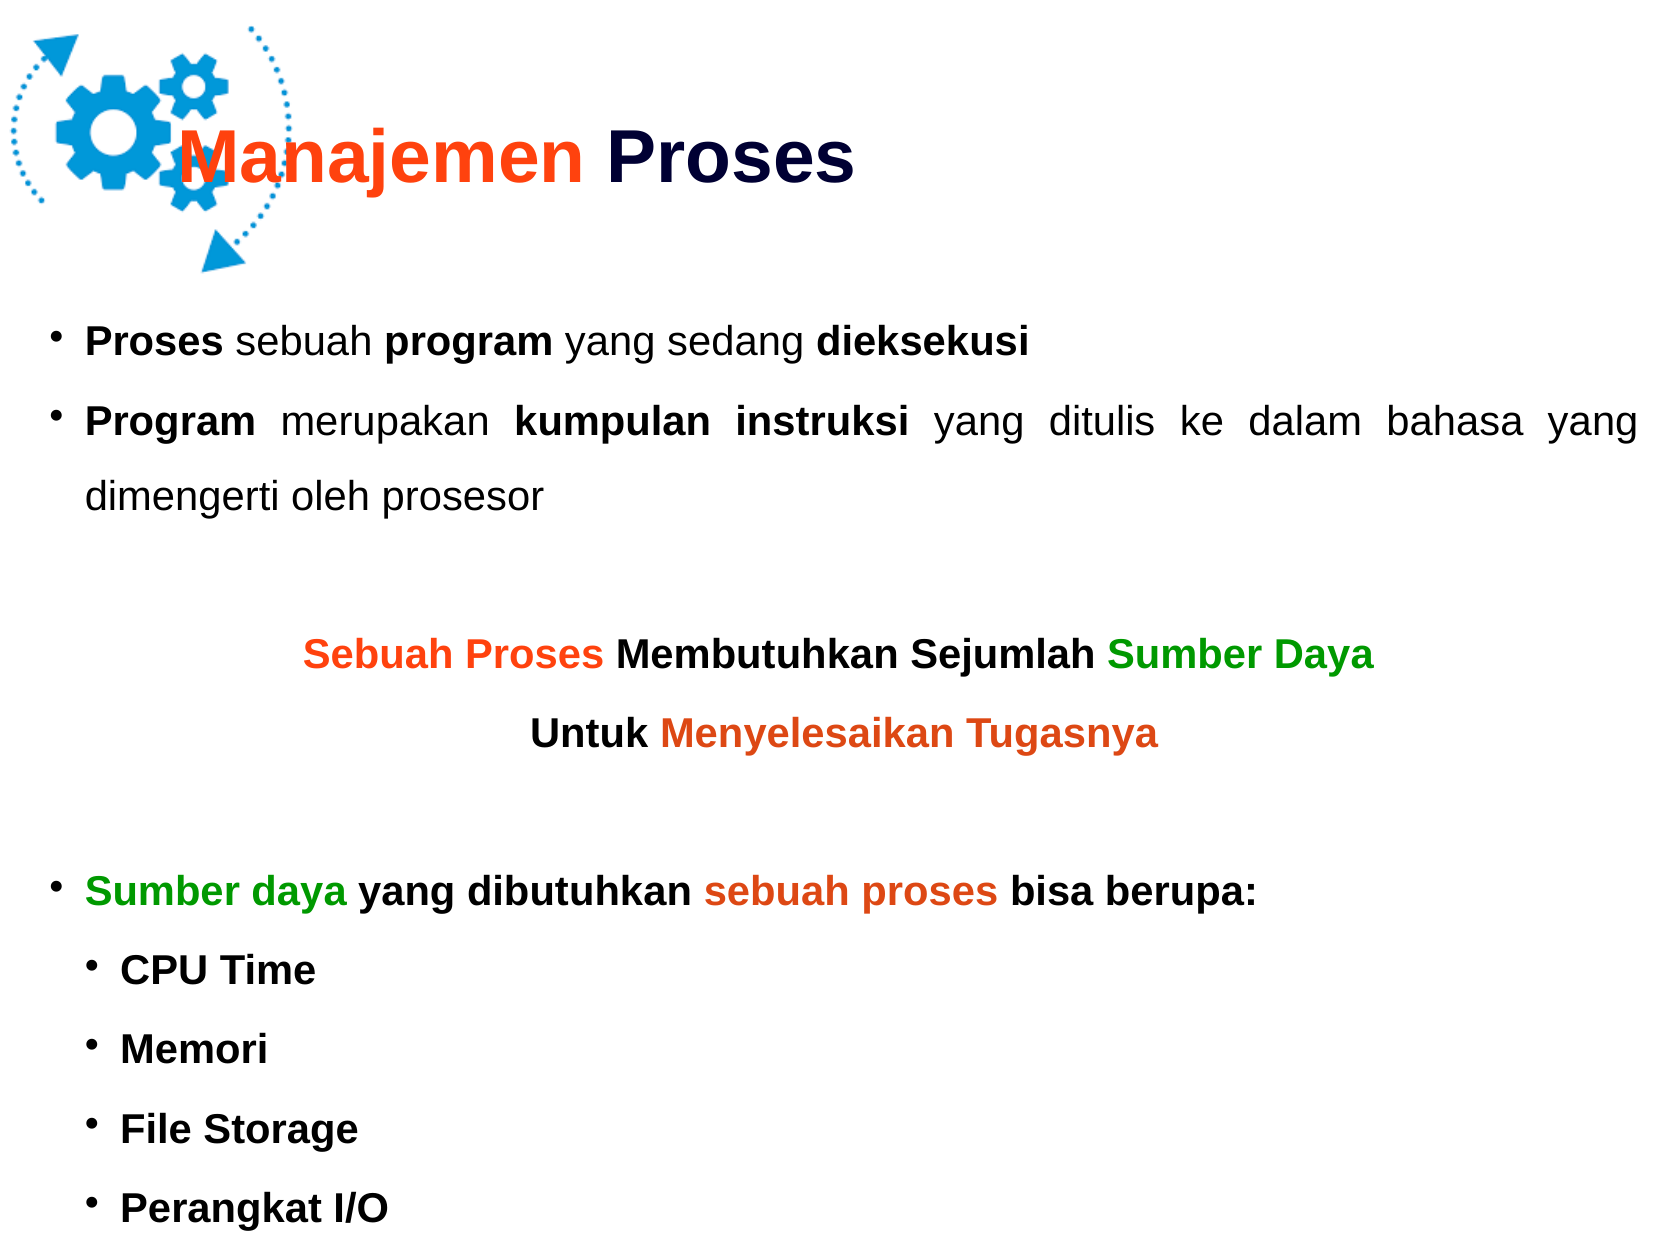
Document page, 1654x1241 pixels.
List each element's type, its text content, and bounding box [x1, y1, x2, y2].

text_box Proses sebuah program yang sedang dieksekusi Program merupakan kumpulan instruksi yang ditulis ke dalam bahasa yang dimengerti oleh prosesor Sebuah Proses Membutuhkan Sejumlah Sumber Daya Untuk Menyelesaikan Tugasnya Sumber daya yang dibutuhkan sebuah proses bisa berupa: CPU Time Memori File Storage Perangkat I/O [0, 281, 1654, 1241]
picture [8, 23, 295, 280]
text_box Manajemen Proses [299, 49, 1654, 257]
